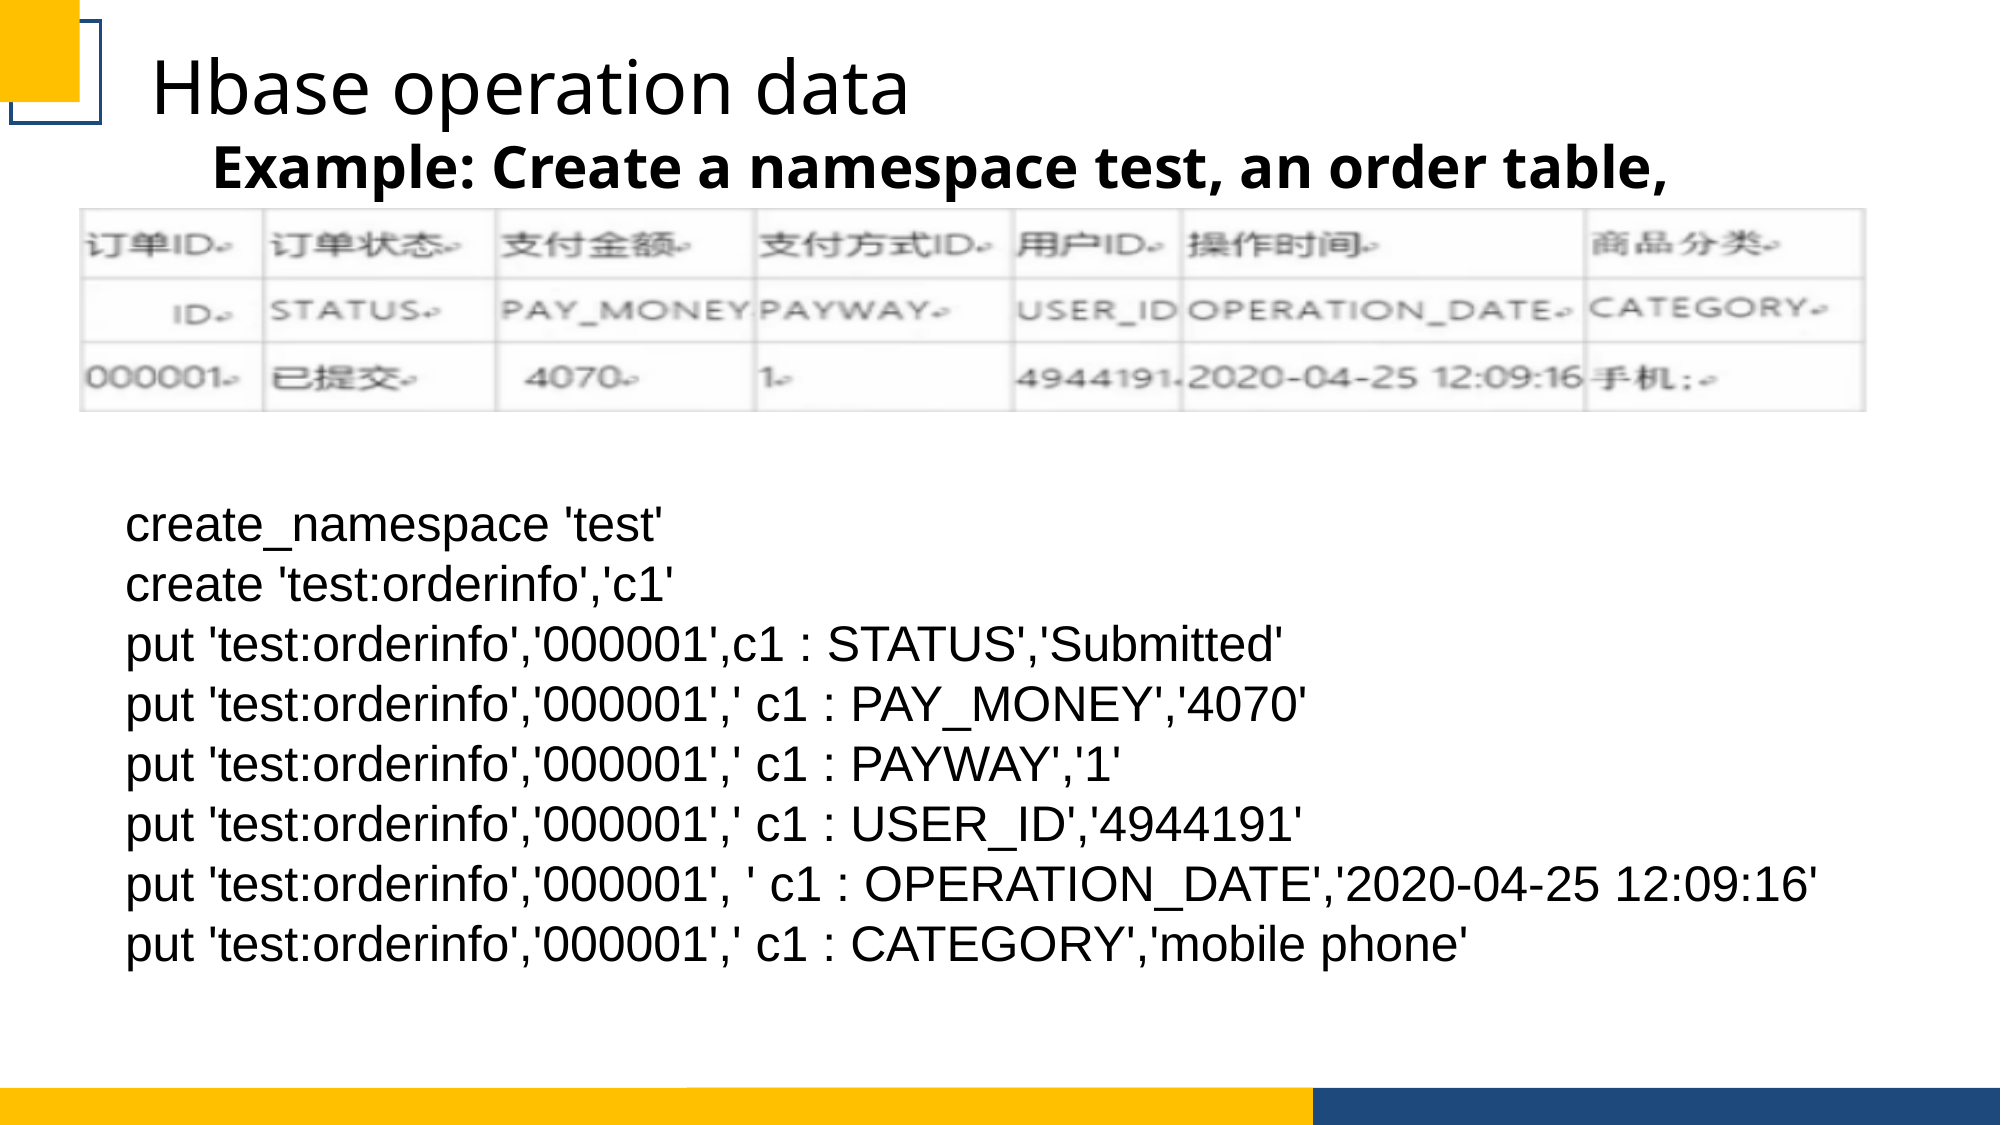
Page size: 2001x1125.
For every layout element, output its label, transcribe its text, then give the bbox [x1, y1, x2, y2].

text_box Example: Create a namespace test, an order table, and insert the following data into the table: [196, 122, 1765, 208]
picture [79, 208, 1870, 412]
text_box Hbase operation data [135, 32, 1118, 137]
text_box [0, 0, 101, 123]
text_box create_namespace 'test' create 'test:orderinfo','c1' put 'test:orderinfo','000001',c1 : STATUS','Submitted' put 'test:orderinfo','000001',' c1 : PAY_MONEY','4070' put 'test:orderinfo','000001',' c1 : PAYWAY','1' put 'test:orderinfo','000001',' c1 : USER_ID','4944191' put 'test:orderinfo','000001', ' c1 : OPERATION_DATE','2020-04-25 12:09:16' put 'test:orderinfo','000001',' c1 : CATEGORY','mobile phone' [110, 484, 1944, 979]
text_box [0, 1087, 2000, 1125]
